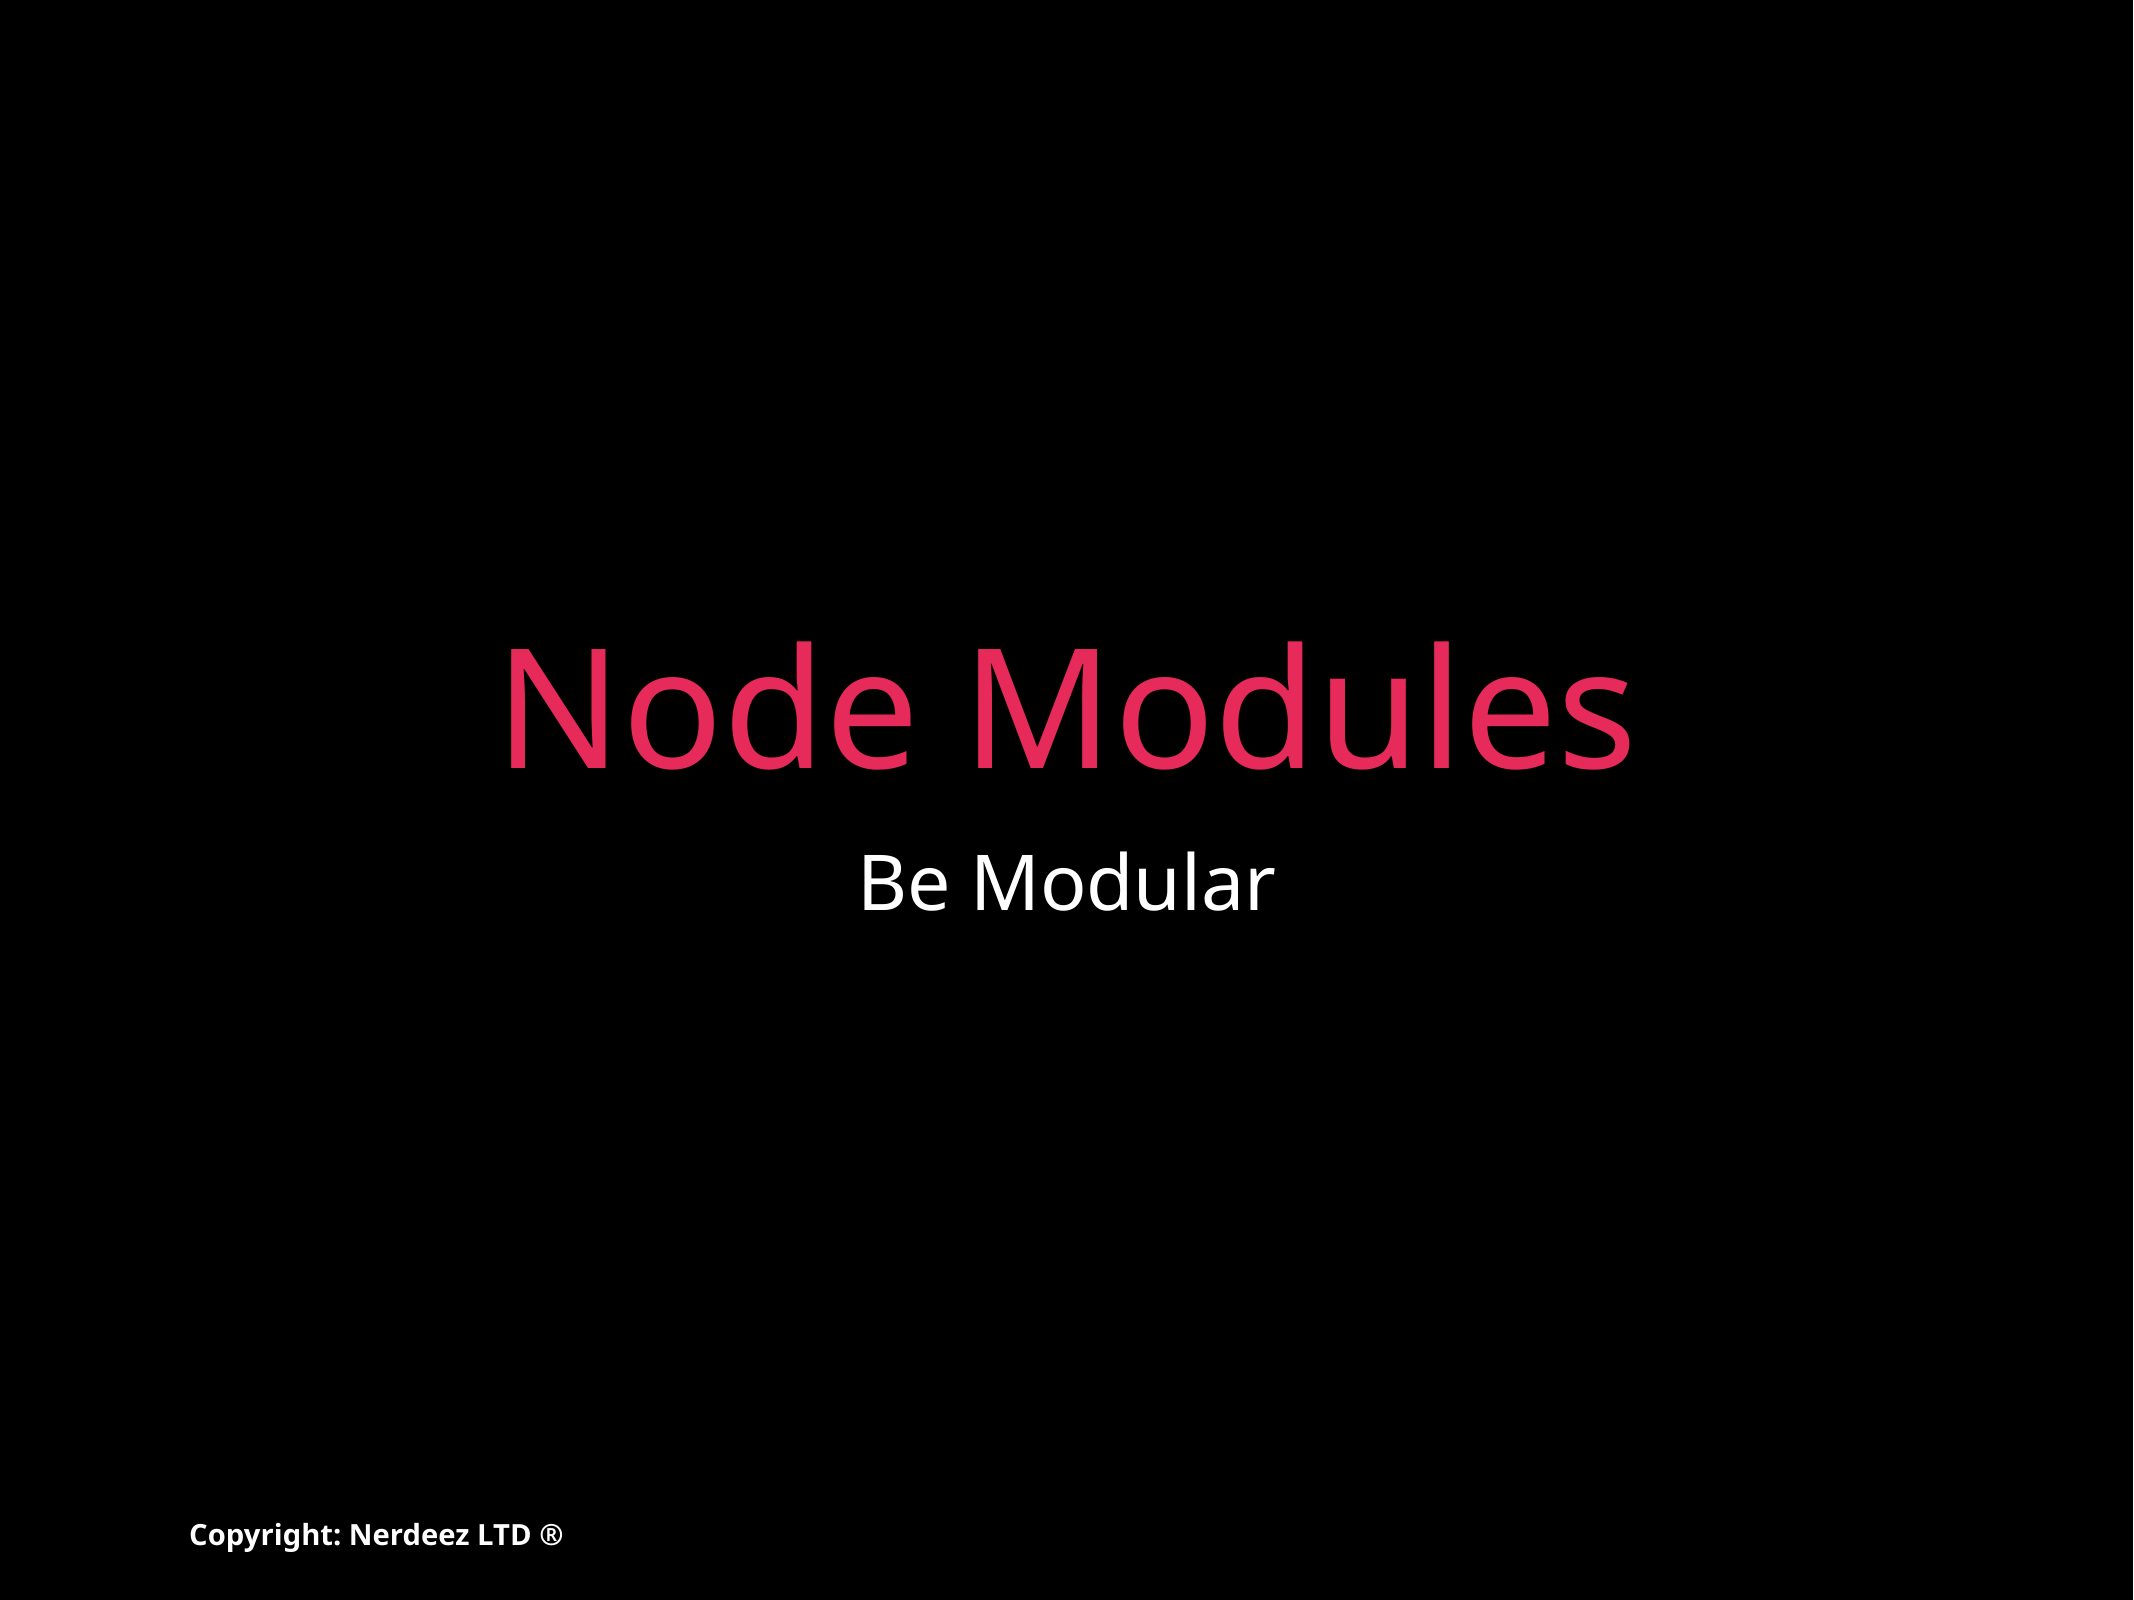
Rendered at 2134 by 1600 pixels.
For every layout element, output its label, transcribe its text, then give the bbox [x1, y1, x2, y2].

subtitle Be Modular [207, 824, 1926, 1011]
text_box Copyright: Nerdeez LTD ® [180, 1507, 1935, 1560]
title Node Modules [207, 268, 1926, 811]
